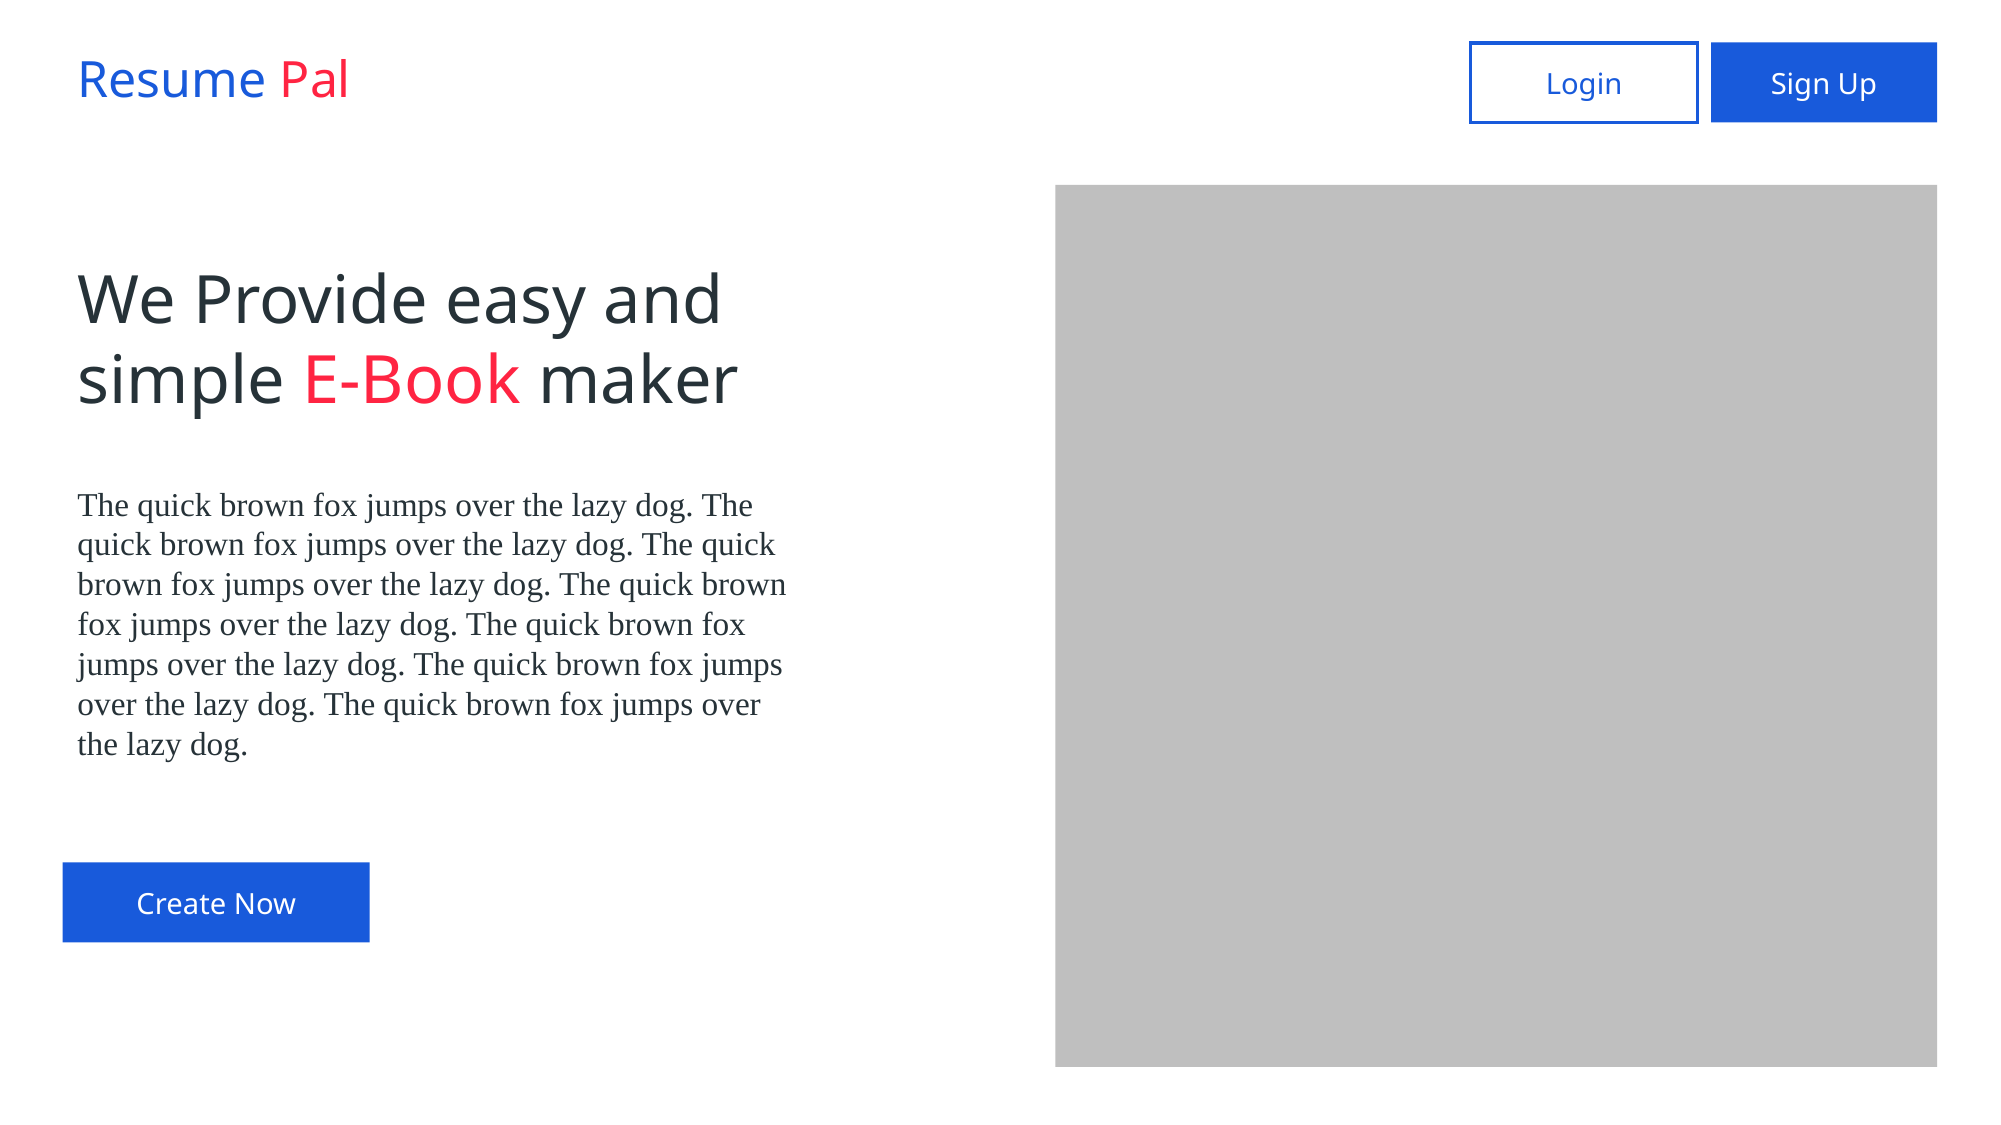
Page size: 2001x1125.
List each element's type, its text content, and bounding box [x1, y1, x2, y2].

text_box Resume Pal [62, 40, 560, 116]
text_box The quick brown fox jumps over the lazy dog. The quick brown fox jumps over the lazy dog. The quick brown fox jumps over the lazy dog. The quick brown fox jumps over the lazy dog. The quick brown fox jumps over the lazy dog. The quick brown fox jumps over the lazy dog. The quick brown fox jumps over the lazy dog. [62, 475, 822, 770]
text_box [1054, 184, 1938, 1068]
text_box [1710, 42, 1938, 123]
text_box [62, 862, 370, 943]
text_box We Provide easy and simple E-Book maker [62, 249, 822, 425]
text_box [1470, 42, 1698, 123]
